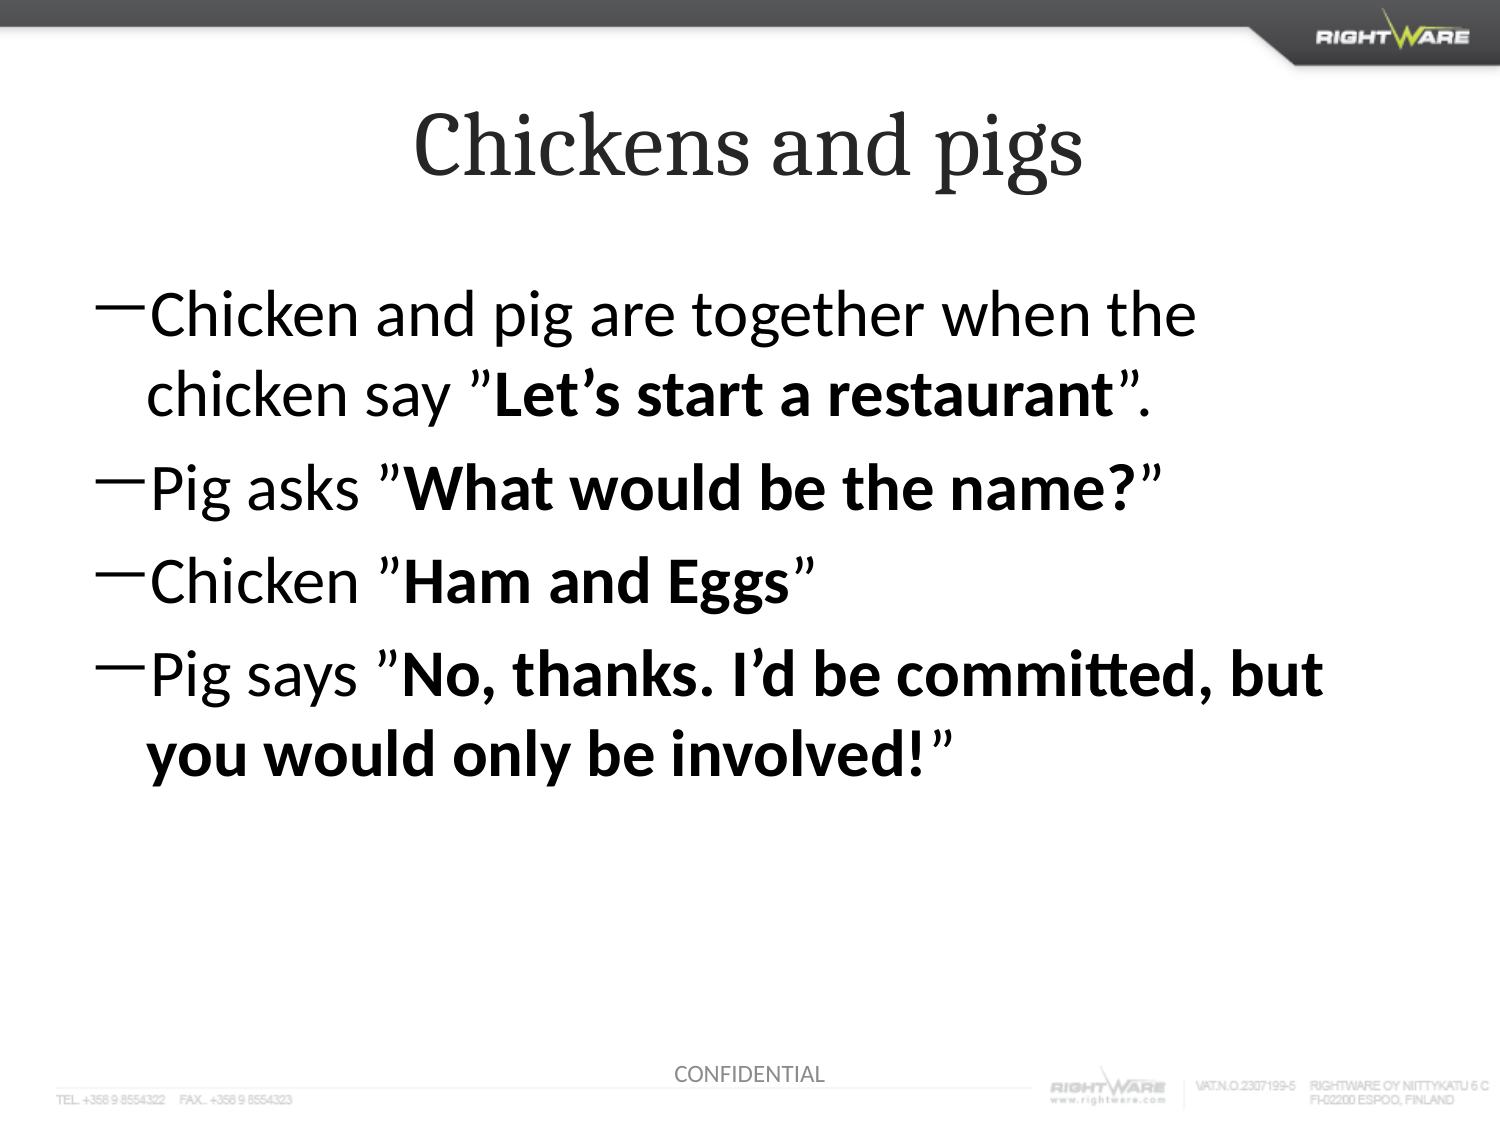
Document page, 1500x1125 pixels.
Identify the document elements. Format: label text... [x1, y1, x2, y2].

picture [0, 0, 1500, 1125]
title Chickens and pigs [75, 45, 1425, 233]
footer CONFIDENTIAL [512, 1042, 988, 1103]
list Chicken and pig are together when the chicken say ”Let’s start a restaurant”. Pig asks ”What would be the name?” Chicken ”Ham and Eggs” Pig says ”No, thanks. I’d be committed, but you would only be involved!” [75, 262, 1425, 1005]
